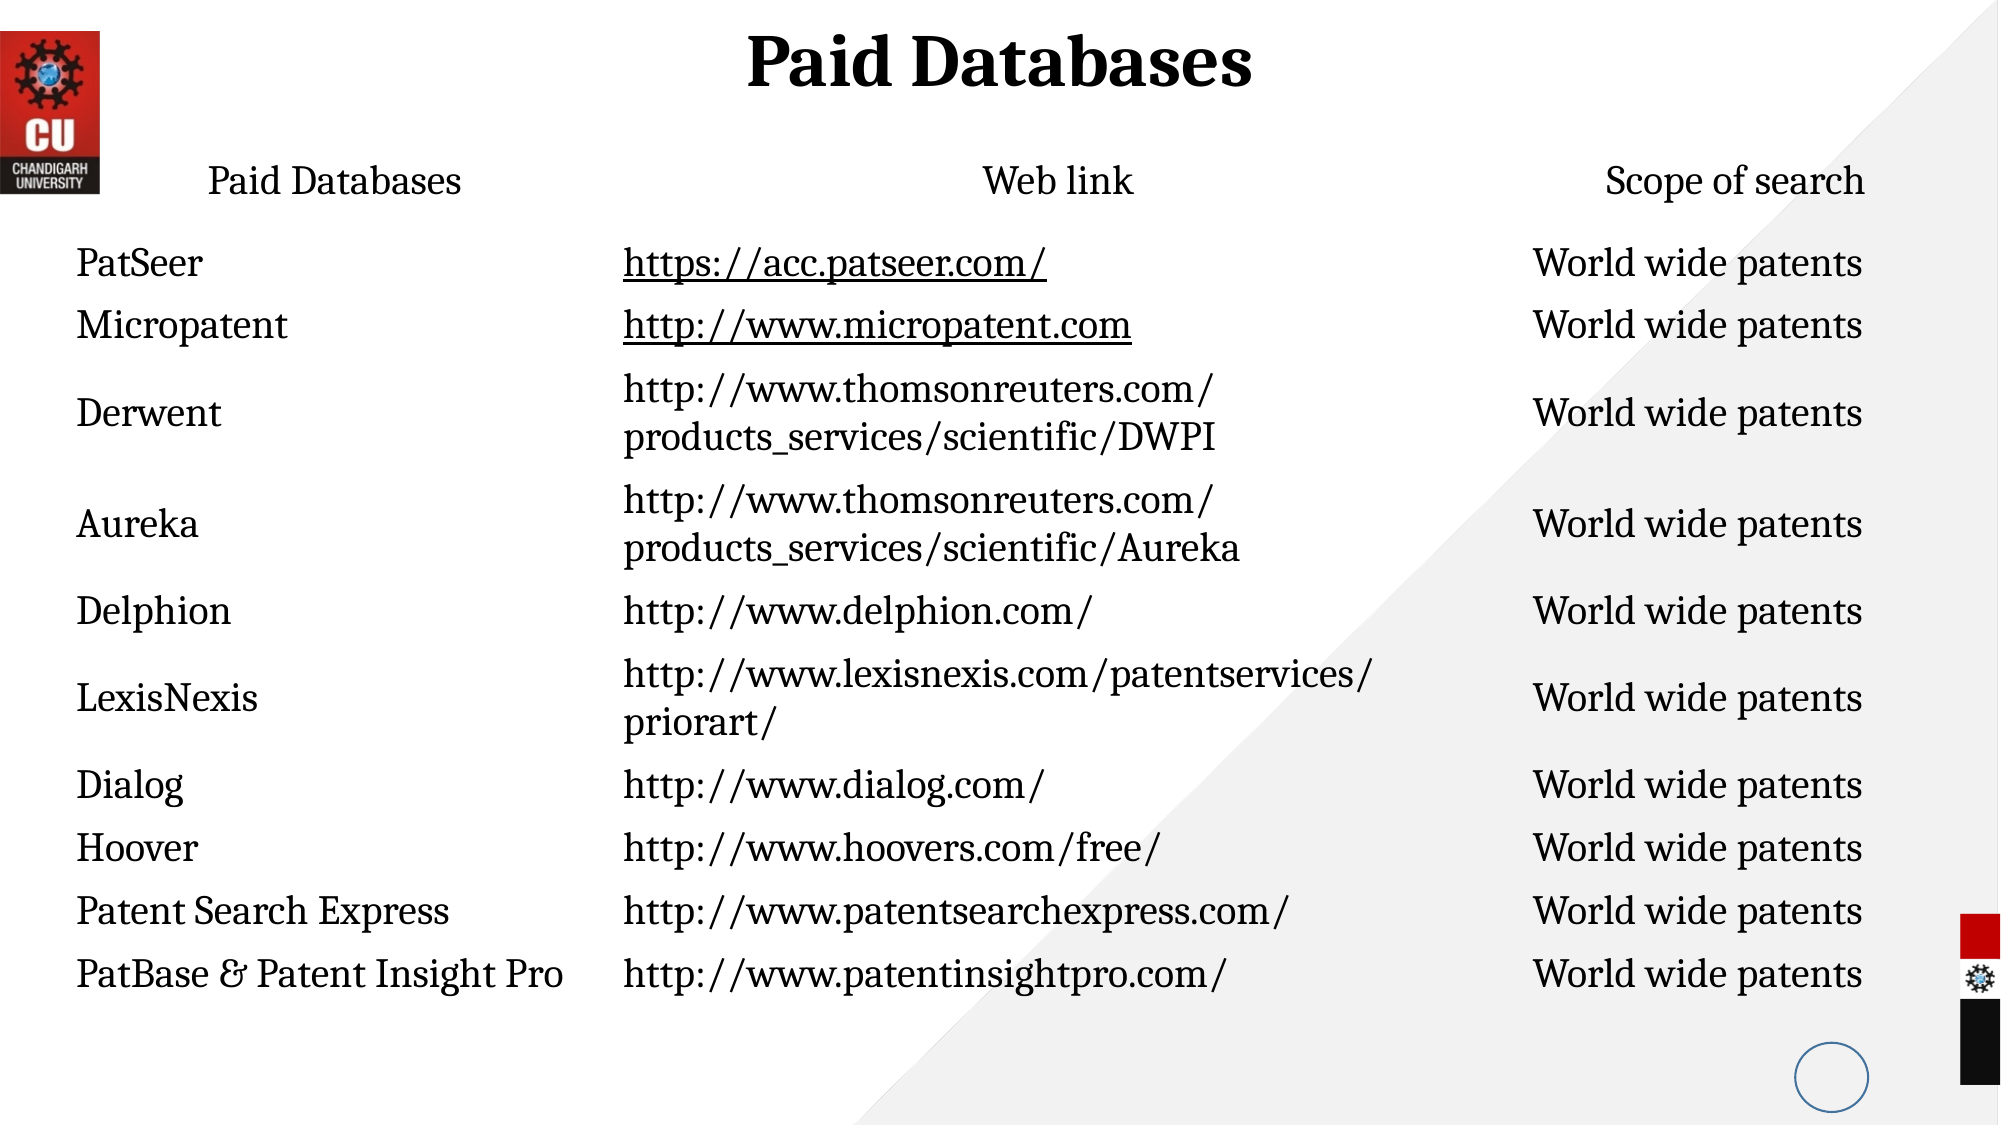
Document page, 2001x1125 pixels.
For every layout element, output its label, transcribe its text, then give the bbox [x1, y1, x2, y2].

table_cell Aureka [61, 468, 608, 579]
table_cell http://www.micropatent.com [608, 294, 1518, 357]
table_header Scope of search [1518, 132, 1955, 231]
table_cell Dialog [61, 753, 608, 816]
table_cell Delphion [61, 579, 608, 642]
table_cell World wide patents [1518, 468, 1955, 579]
table_header Paid Databases [61, 132, 608, 231]
table_cell Hoover [61, 816, 608, 880]
table_cell World wide patents [1518, 816, 1955, 880]
table_cell World wide patents [1518, 753, 1955, 816]
table_cell https://acc.patseer.com/ [608, 231, 1518, 294]
table_cell Micropatent [61, 294, 608, 357]
table_cell World wide patents [1518, 357, 1955, 468]
table_cell http://www.thomsonreuters.com/products_services/scientific/Aureka [608, 468, 1518, 579]
table_cell Patent Search Express [61, 880, 608, 943]
table_cell World wide patents [1518, 294, 1955, 357]
table_cell PatBase & Patent Insight Pro [61, 943, 608, 1006]
table_cell PatSeer [61, 231, 608, 294]
table_cell http://www.hoovers.com/free/ [608, 816, 1518, 880]
table_cell http://www.dialog.com/ [608, 753, 1518, 816]
table_cell World wide patents [1518, 880, 1955, 943]
table_cell http://www.delphion.com/ [608, 579, 1518, 642]
table_cell http://www.thomsonreuters.com/products_services/scientific/DWPI [608, 357, 1518, 468]
table_header Web link [608, 132, 1518, 231]
table_cell Derwent [61, 357, 608, 468]
table_cell http://www.patentinsightpro.com/ [608, 943, 1518, 1006]
table_cell World wide patents [1518, 231, 1955, 294]
title Paid Databases [137, 14, 1863, 110]
table_cell World wide patents [1518, 579, 1955, 642]
table_cell http://www.lexisnexis.com/patentservices/priorart/ [608, 642, 1518, 753]
table_cell LexisNexis [61, 642, 608, 753]
picture [0, 0, 2001, 1125]
table_cell World wide patents [1518, 642, 1955, 753]
table_cell World wide patents [1518, 943, 1955, 1006]
table_cell http://www.patentsearchexpress.com/ [608, 880, 1518, 943]
